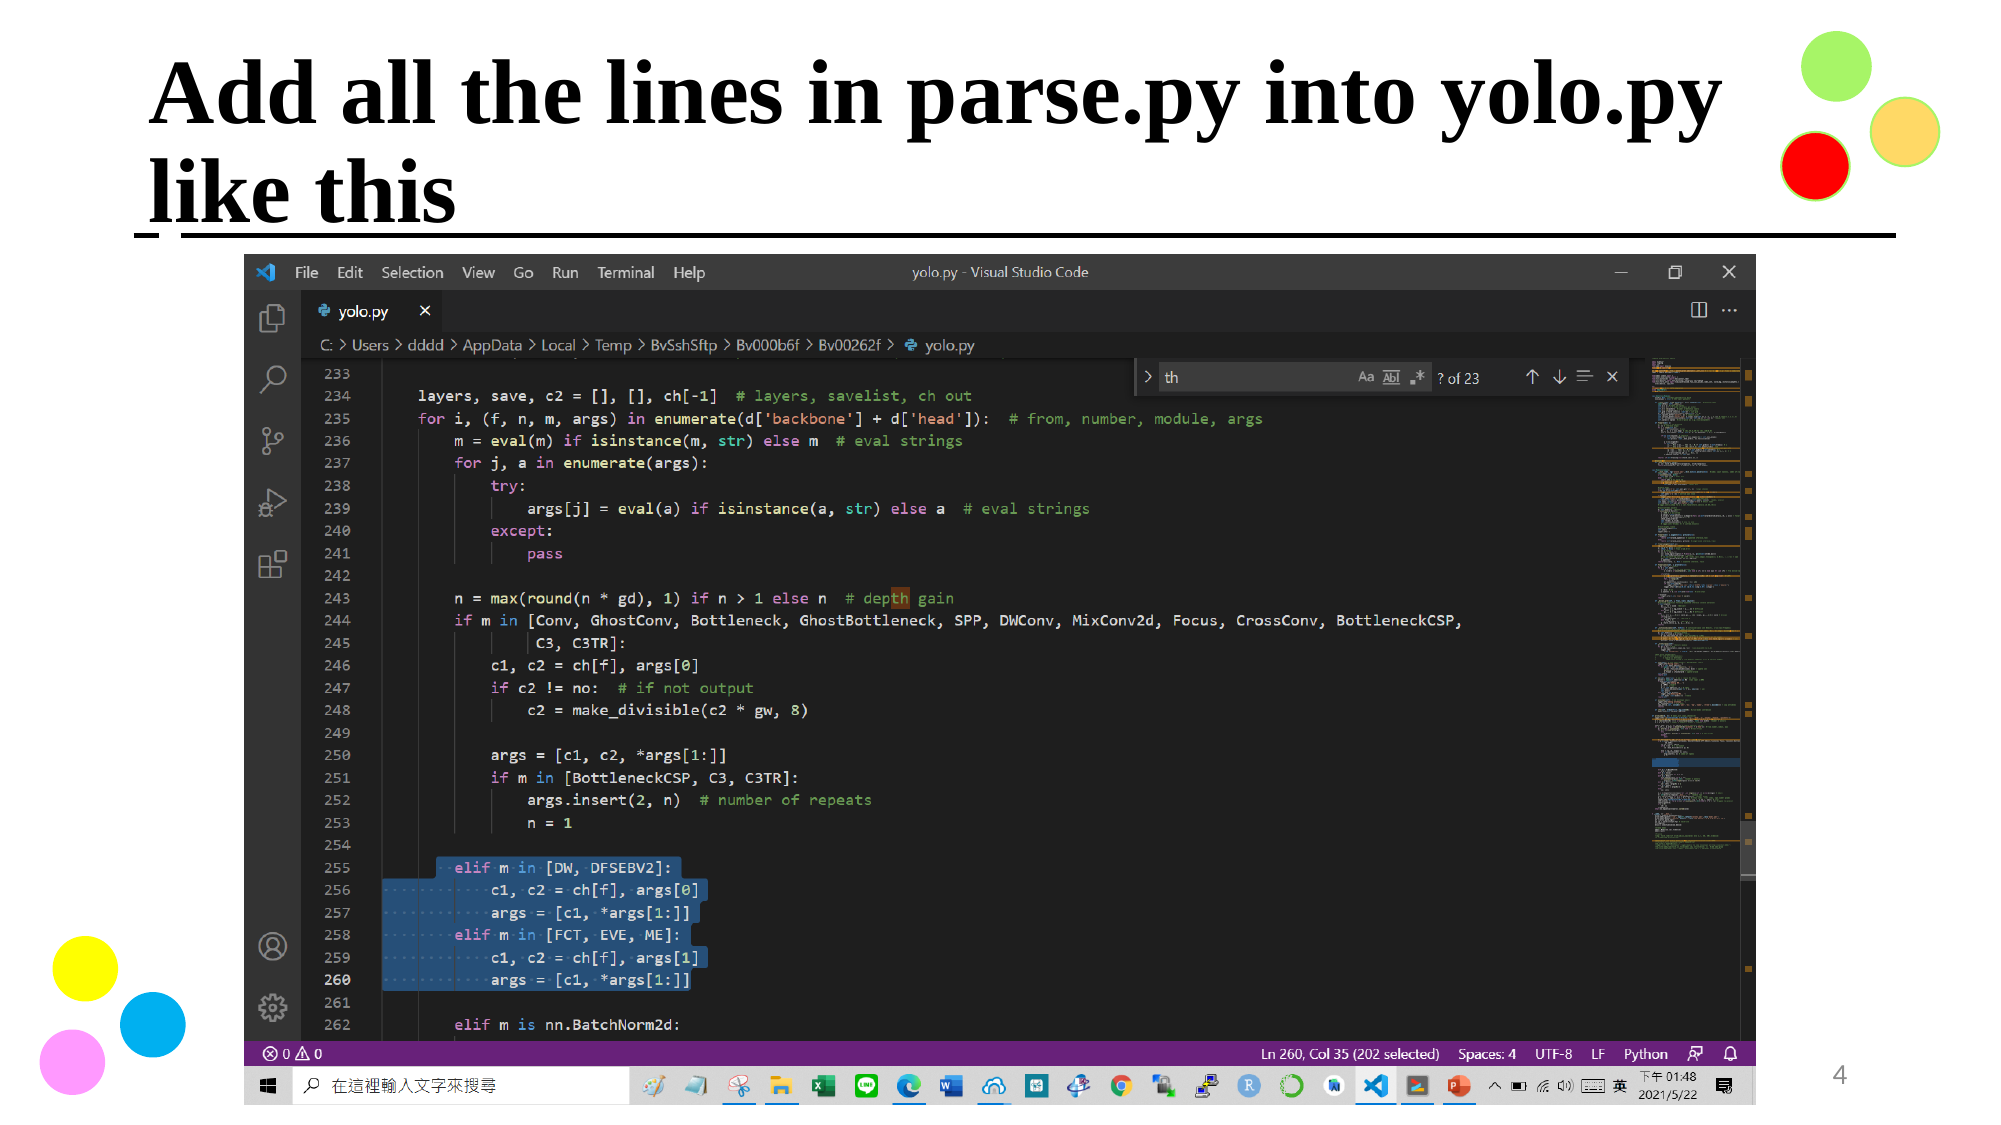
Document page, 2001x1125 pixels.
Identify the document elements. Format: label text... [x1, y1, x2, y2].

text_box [1781, 32, 1940, 201]
picture [244, 254, 1756, 1105]
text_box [37, 935, 184, 1092]
title Add all the lines in parse.py into yolo.py like this [133, 34, 1859, 253]
slide_number 4 [1756, 1042, 1863, 1103]
